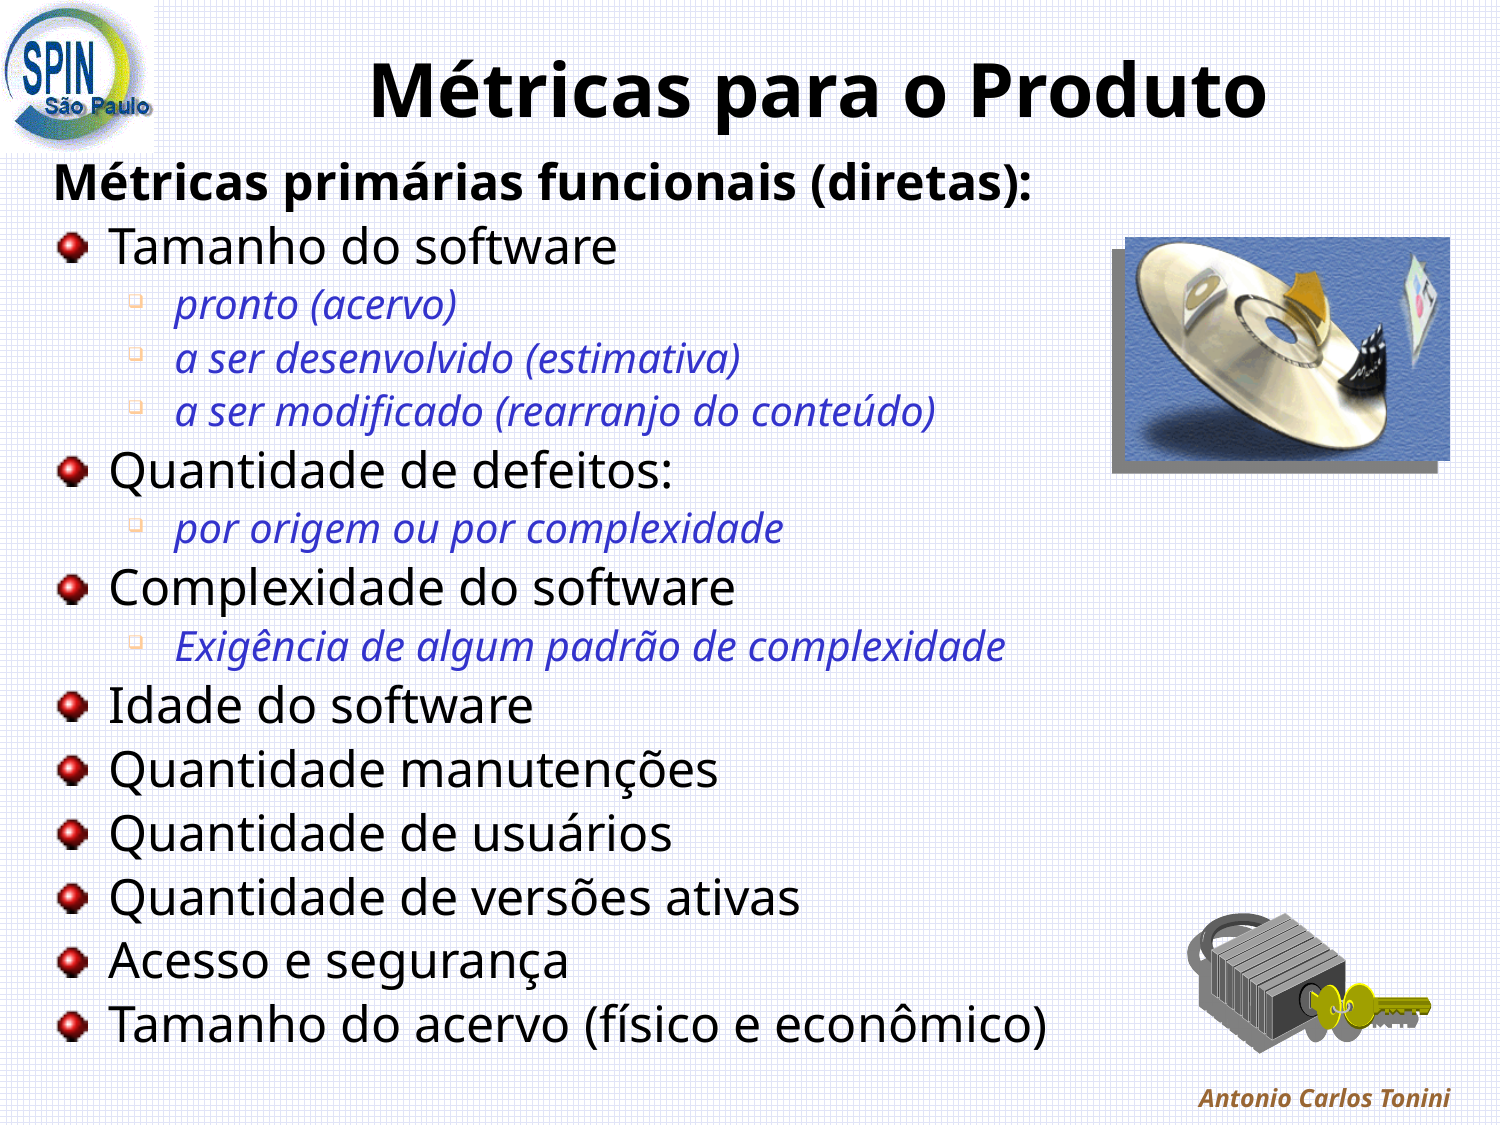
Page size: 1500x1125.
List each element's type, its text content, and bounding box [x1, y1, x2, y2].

title Métricas para o Produto [162, 24, 1475, 149]
picture [52, 686, 88, 722]
picture [52, 750, 88, 786]
picture [0, 0, 154, 153]
picture [52, 1006, 88, 1042]
picture [1199, 912, 1432, 1042]
picture [52, 942, 88, 978]
picture [1124, 237, 1451, 461]
picture [52, 227, 88, 263]
list Métricas primárias funcionais (diretas): Tamanho do software pronto (acervo) a ser desenvolvido (estimativa) a ser modificado (rearranjo do conteúdo) Quantidade de defeitos: por origem ou por complexidade Complexidade do software Exigência de algum padrão de complexidade Idade do software Quantidade manutenções Quantidade de usuários Quantidade de versões ativas Acesso e segurança Tamanho do acervo (físico e econômico) [37, 149, 1475, 425]
picture [52, 451, 88, 487]
picture [52, 878, 88, 914]
footer Antonio Carlos Tonini [1125, 1074, 1500, 1125]
picture [52, 569, 88, 605]
picture [52, 814, 88, 850]
